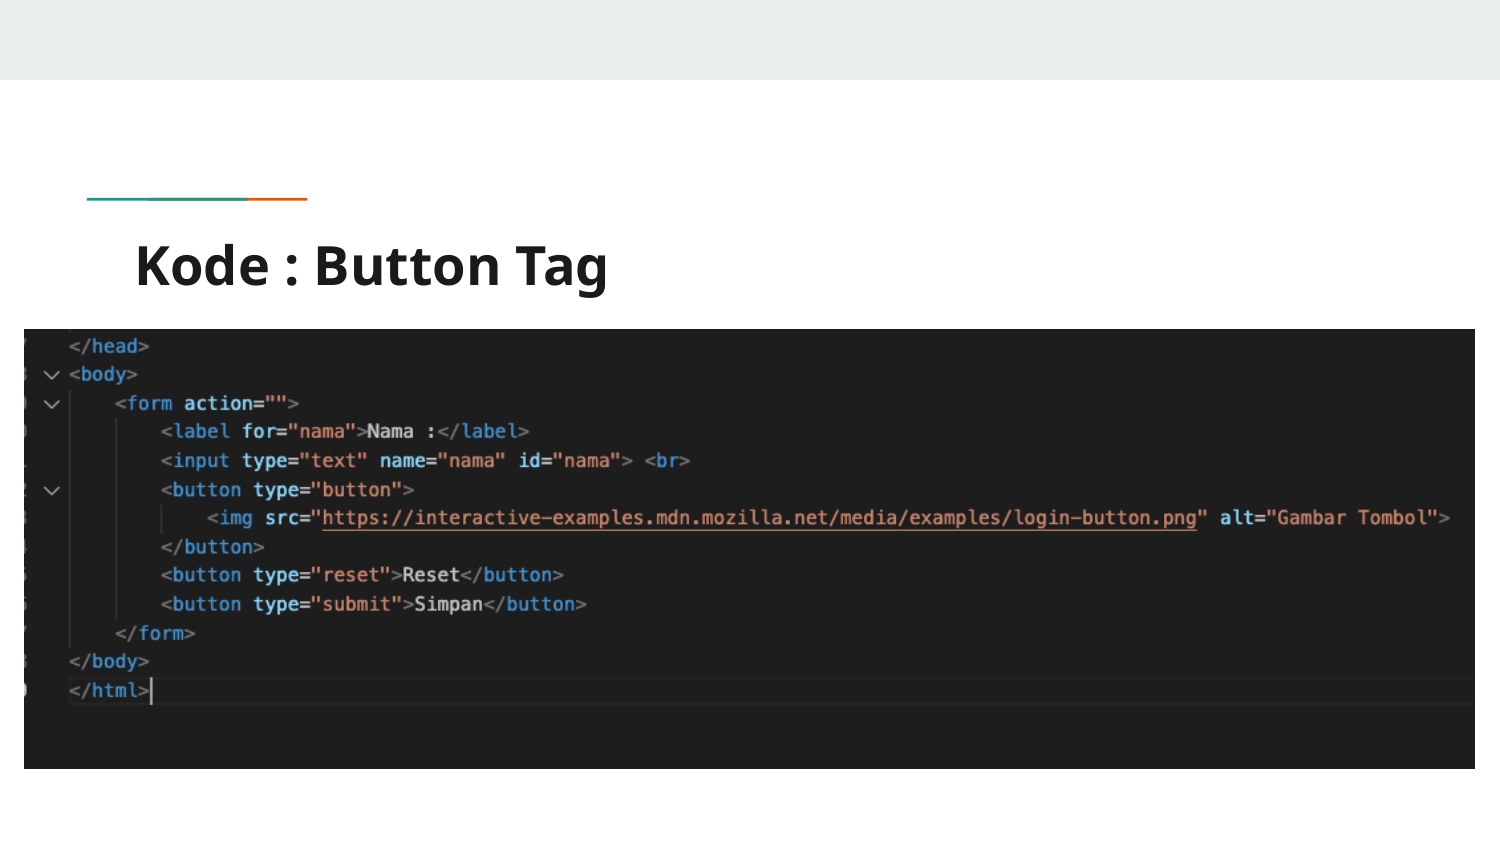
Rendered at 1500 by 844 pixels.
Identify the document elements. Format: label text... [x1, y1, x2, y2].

picture [24, 328, 1476, 769]
title Kode : Button Tag [119, 216, 1381, 305]
